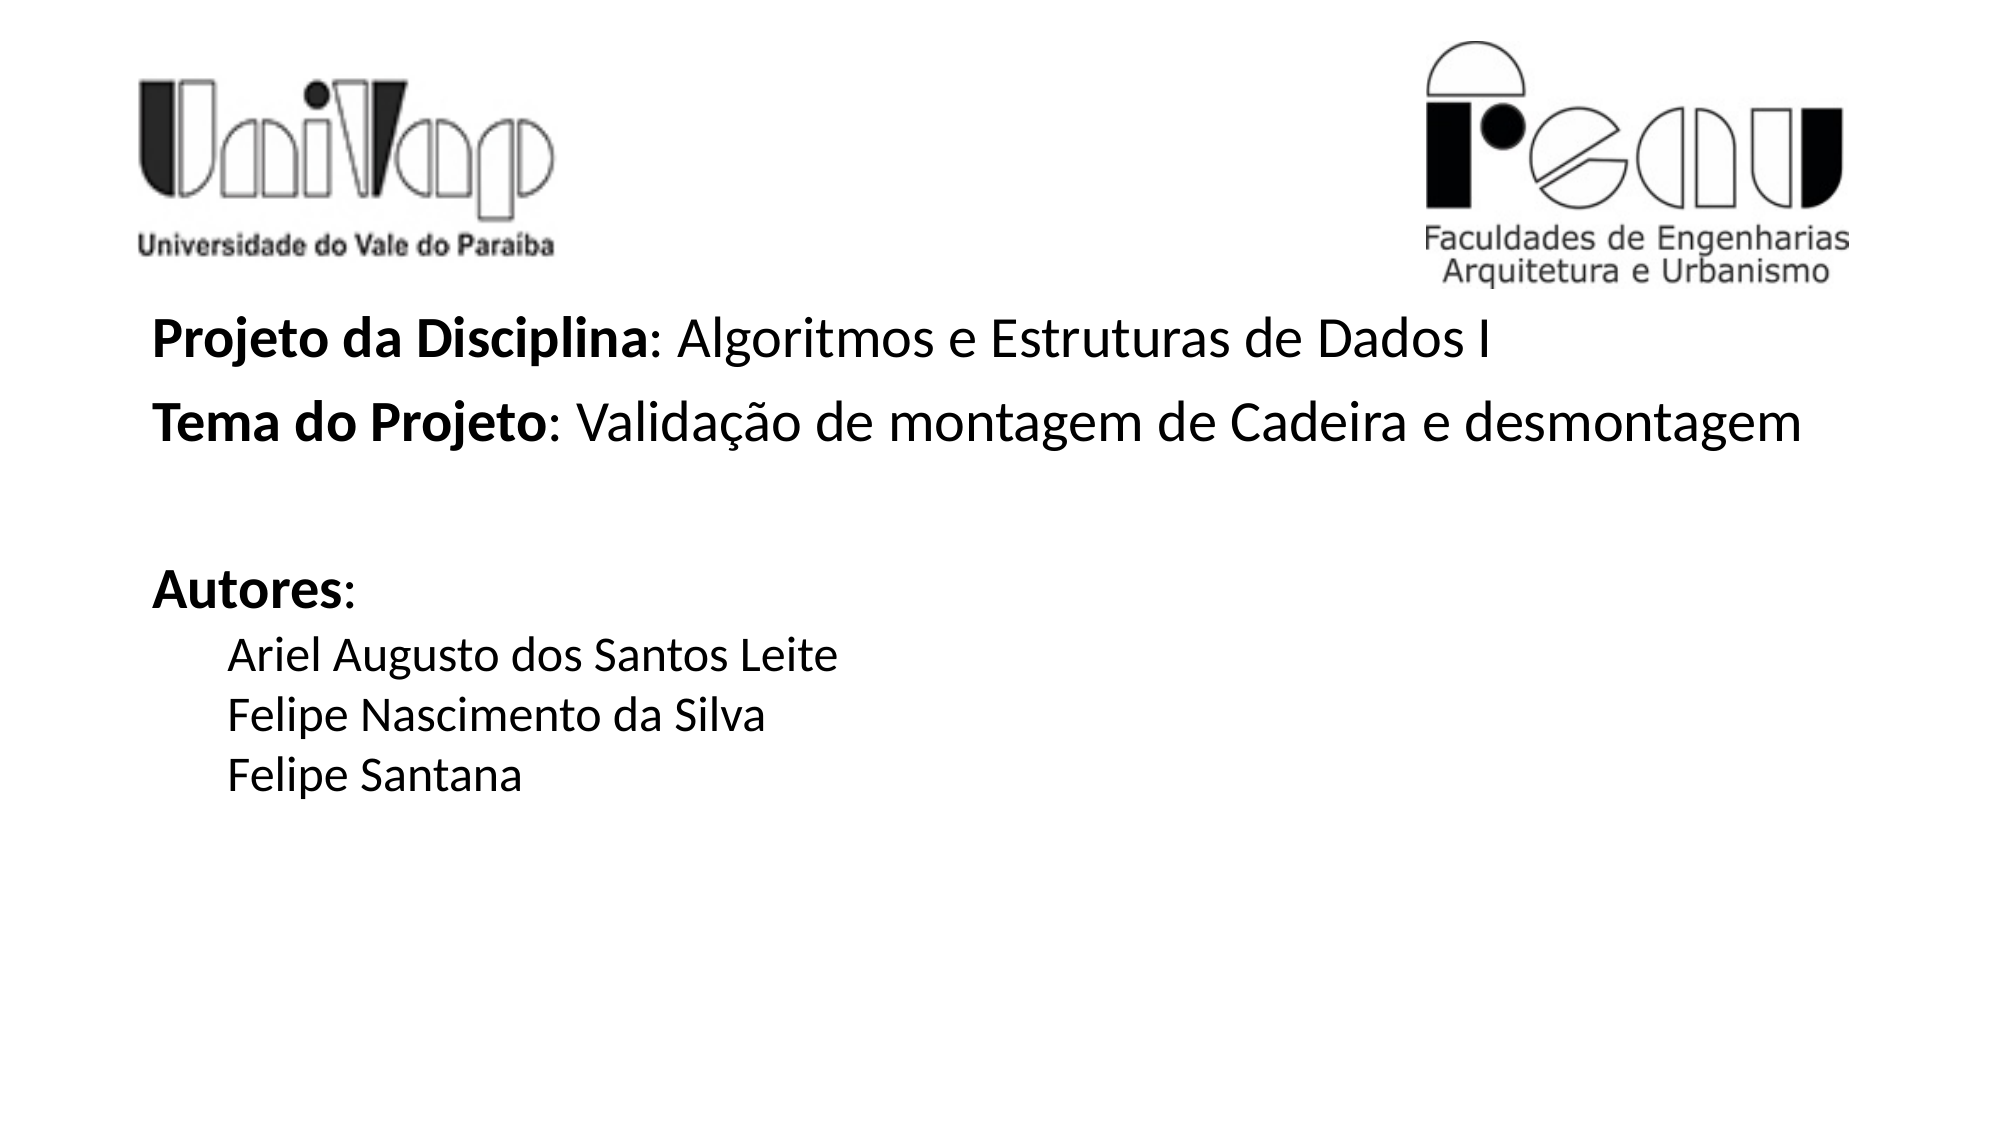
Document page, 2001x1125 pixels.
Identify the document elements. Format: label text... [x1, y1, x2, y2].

picture [1426, 41, 1849, 289]
list Projeto da Disciplina: Algoritmos e Estruturas de Dados I Tema do Projeto: Validação de montagem de Cadeira e desmontagem Autores: Ariel Augusto dos Santos Leite Felipe Nascimento da Silva Felipe Santana [137, 299, 1863, 1014]
picture [137, 74, 560, 263]
